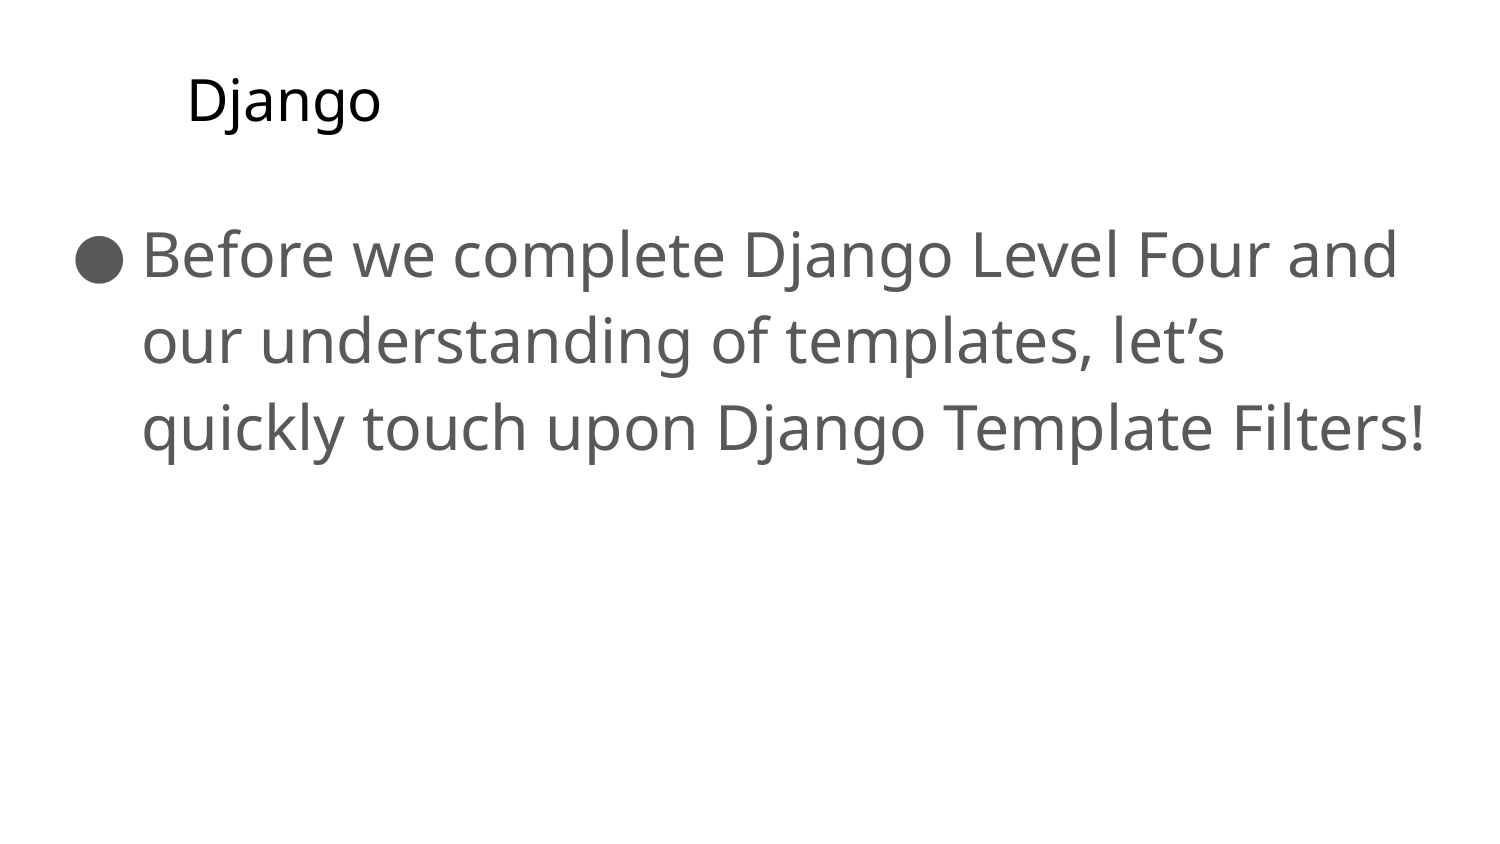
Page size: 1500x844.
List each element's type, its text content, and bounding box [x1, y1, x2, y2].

list Before we complete Django Level Four and our understanding of templates, let’s quickly touch upon Django Template Filters! [51, 189, 1449, 750]
title Django [171, 48, 1449, 143]
